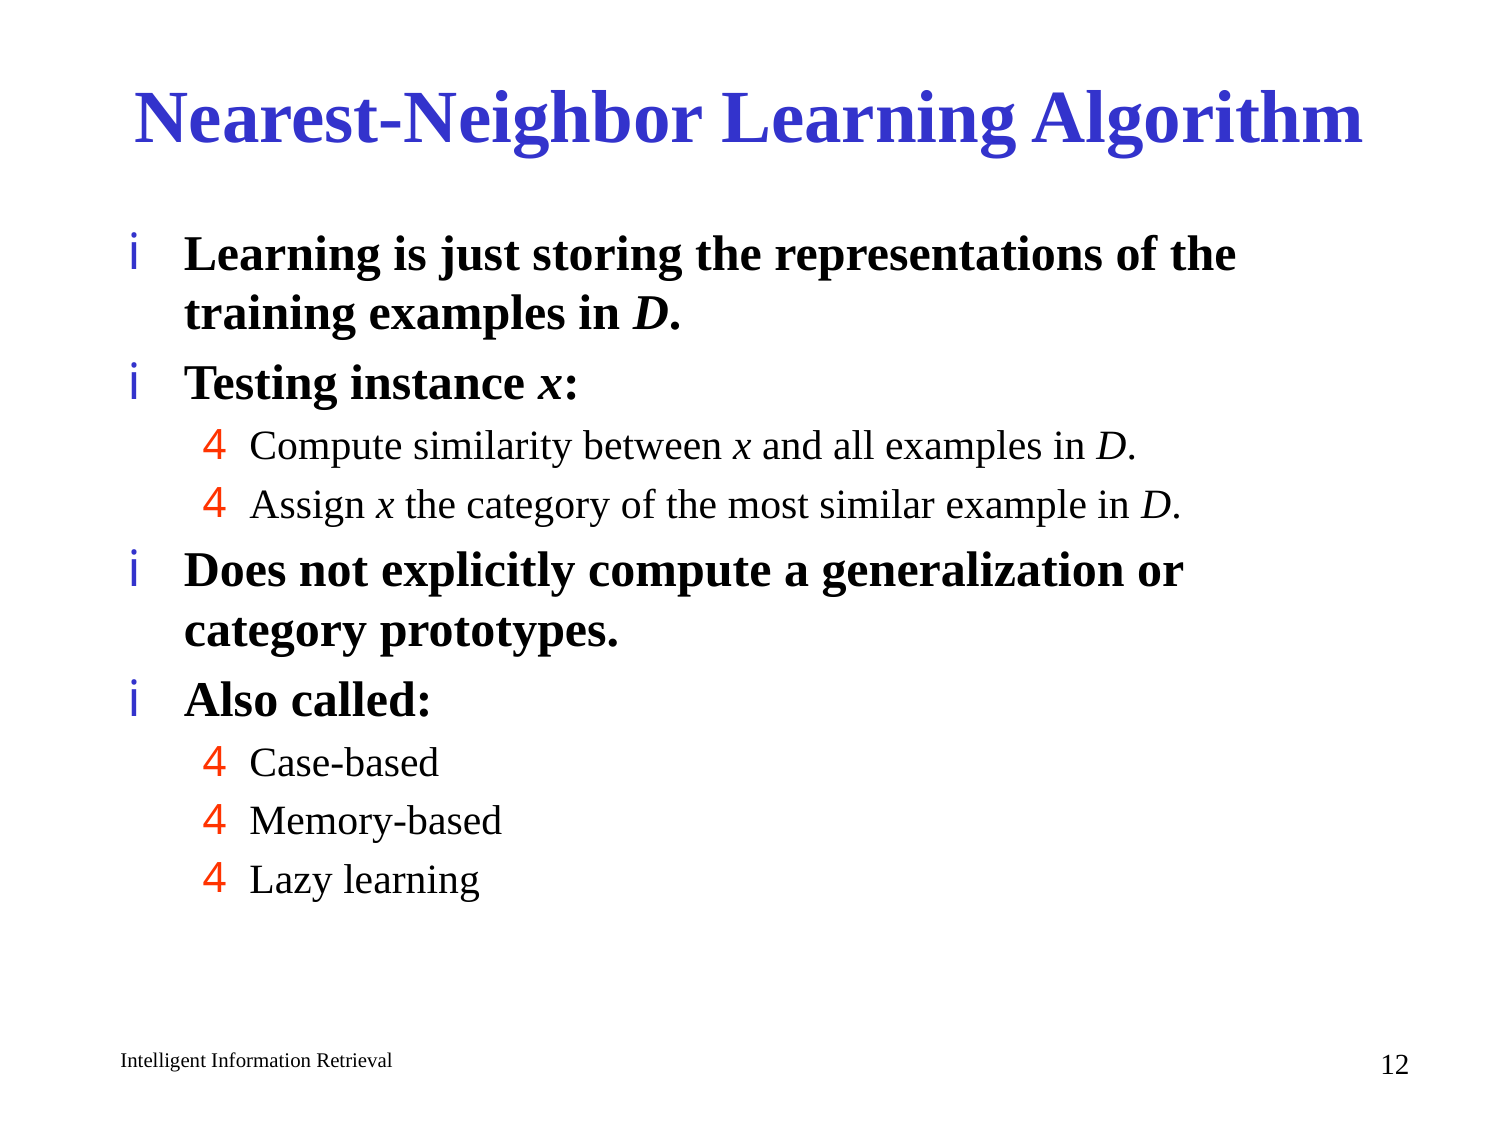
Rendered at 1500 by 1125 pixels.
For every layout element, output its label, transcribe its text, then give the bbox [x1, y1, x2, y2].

title Nearest-Neighbor Learning Algorithm [112, 50, 1388, 175]
slide_number 12 [1112, 1037, 1426, 1076]
footer Intelligent Information Retrieval [105, 1039, 669, 1078]
list Learning is just storing the representations of the training examples in D. Testing instance x: Compute similarity between x and all examples in D. Assign x the category of the most similar example in D. Does not explicitly compute a generalization or category prototypes. Also called: Case-based Memory-based Lazy learning [112, 212, 1388, 1013]
